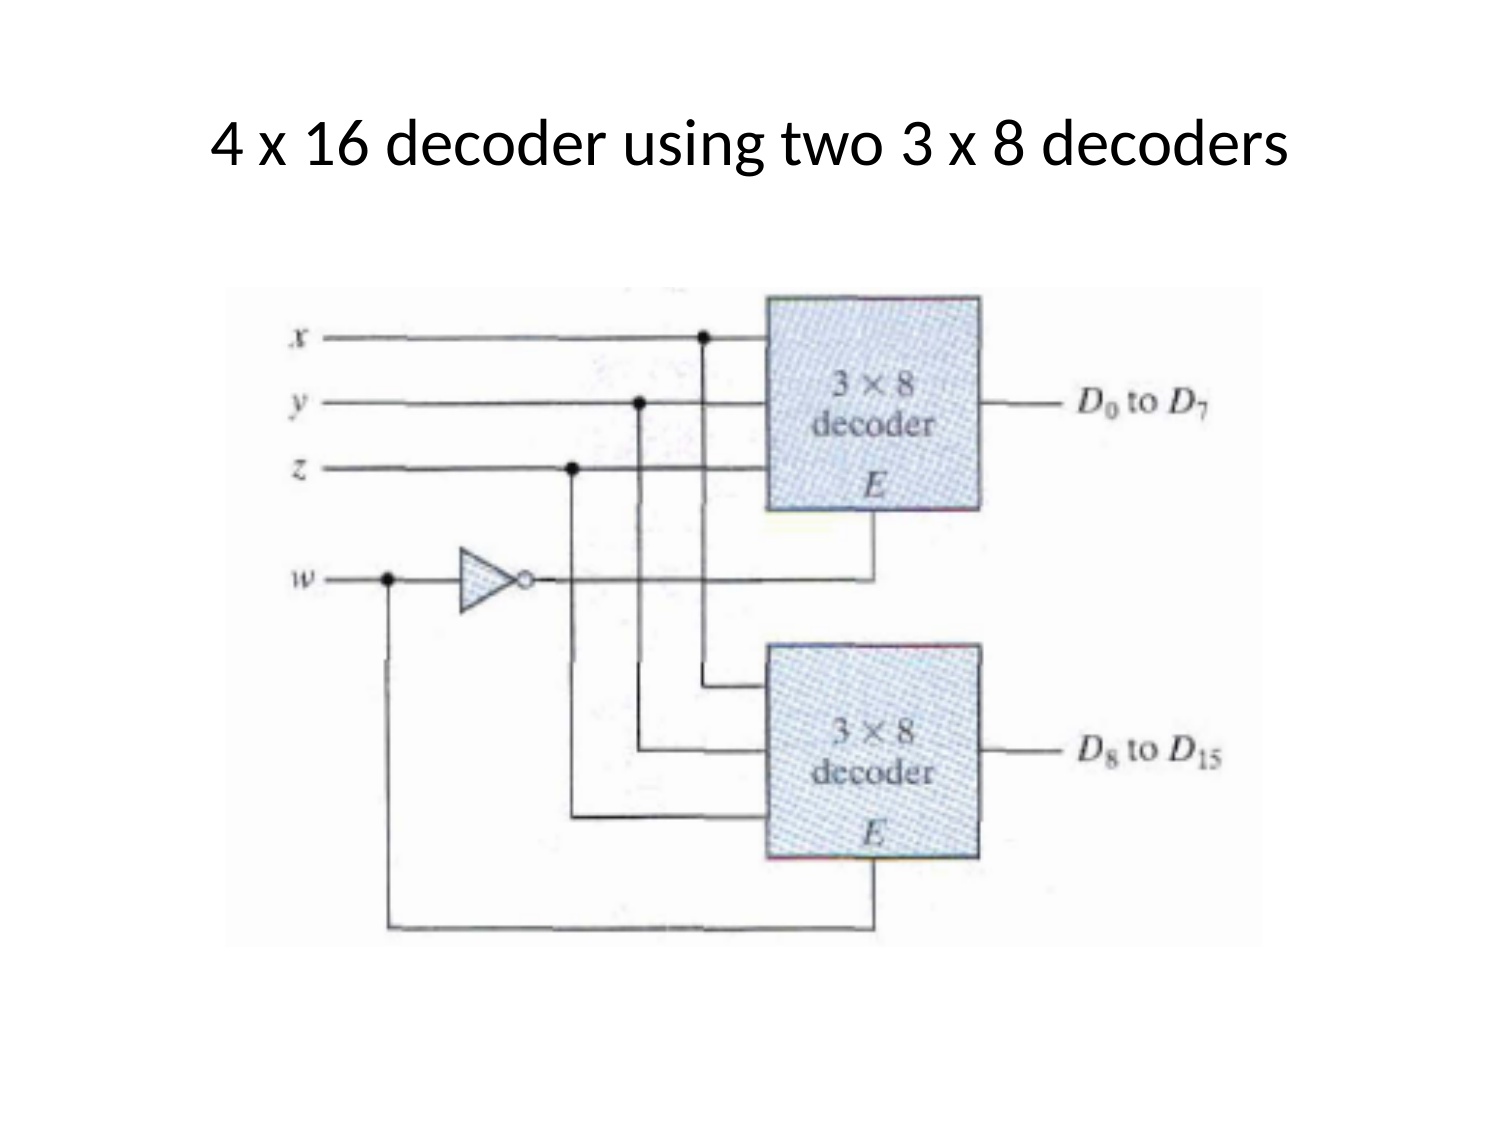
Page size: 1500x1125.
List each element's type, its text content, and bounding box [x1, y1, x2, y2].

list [224, 287, 1263, 947]
title 4 x 16 decoder using two 3 x 8 decoders [75, 45, 1425, 233]
